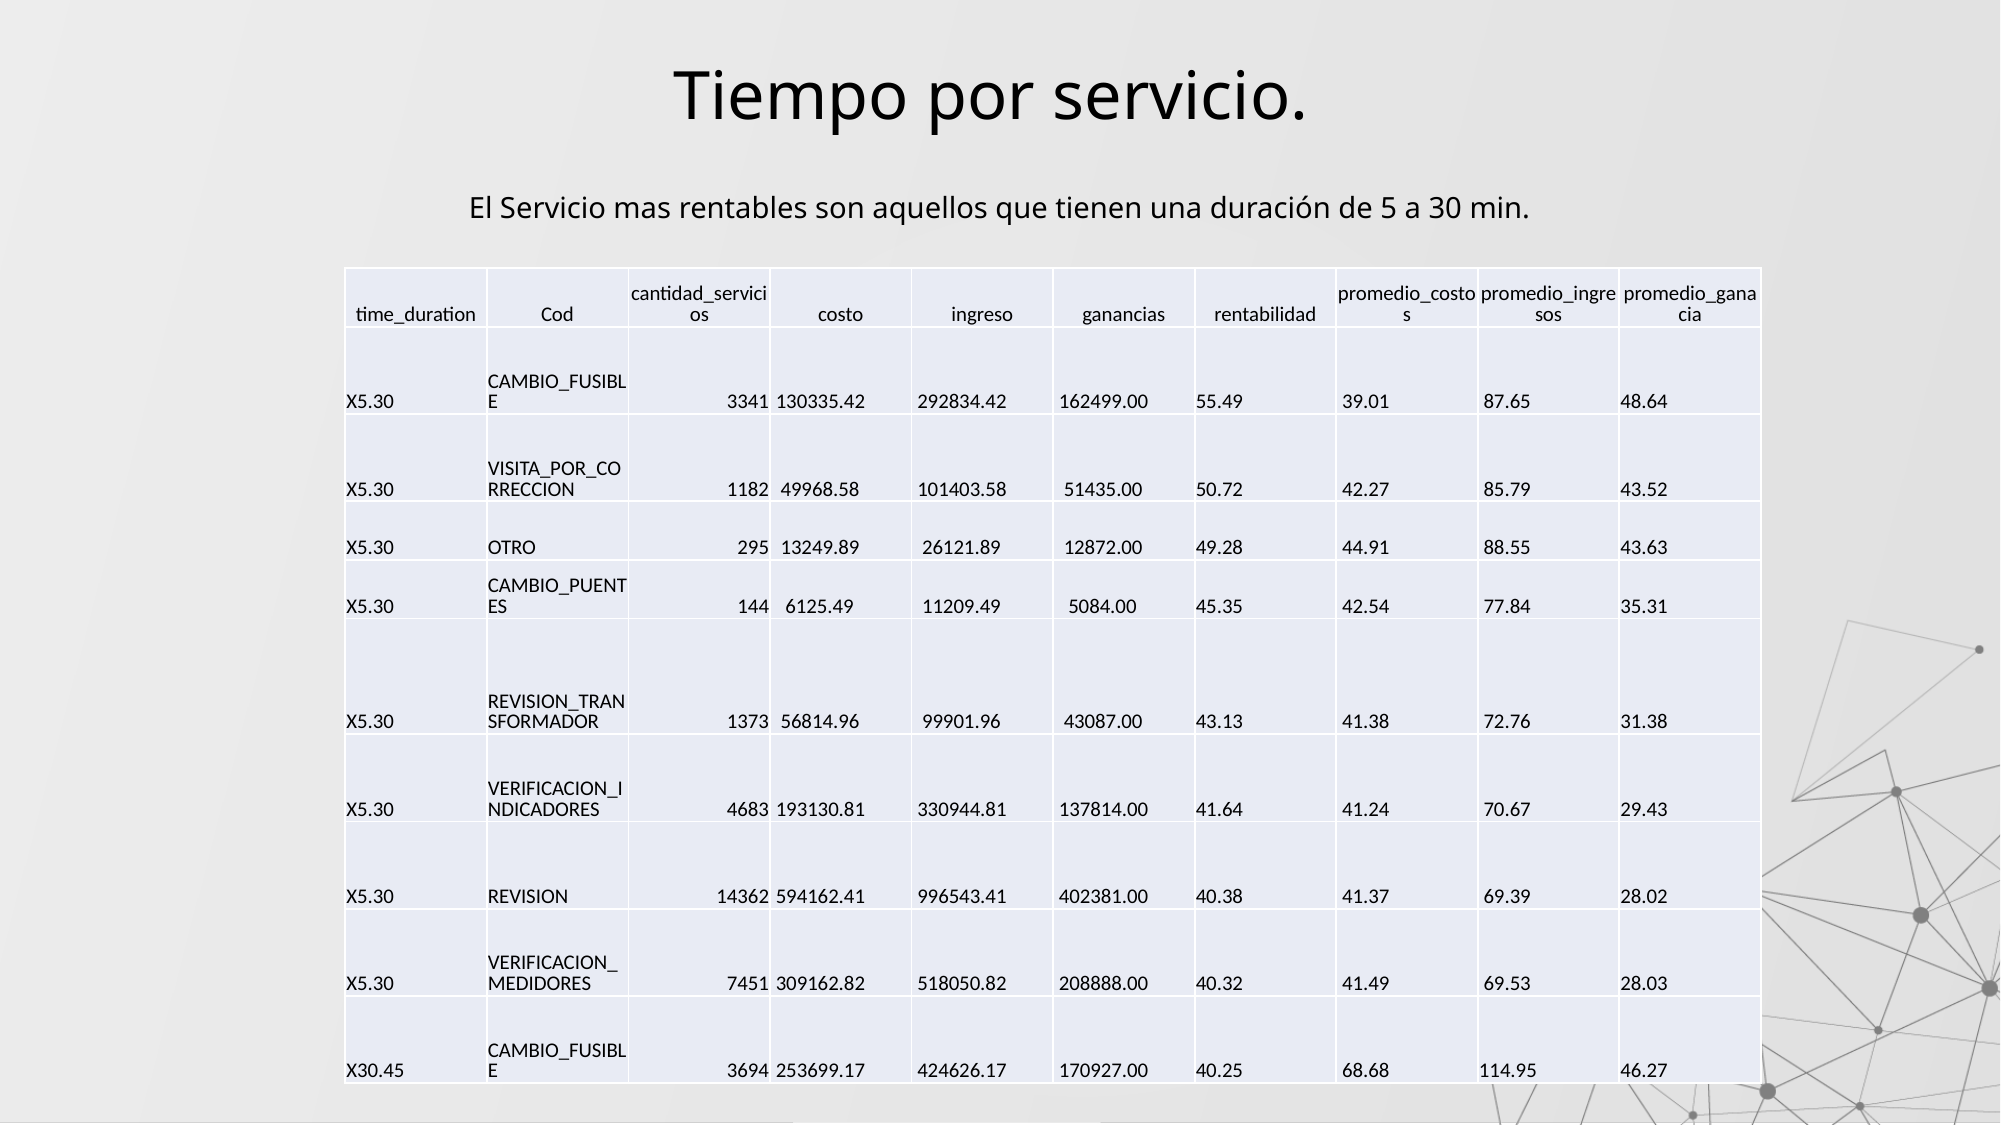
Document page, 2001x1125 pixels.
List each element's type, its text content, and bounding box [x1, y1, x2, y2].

table_cell REVISION [488, 822, 628, 908]
table_cell 77.84 [1479, 561, 1618, 618]
table_cell X5.30 [346, 735, 486, 821]
table_cell X5.30 [346, 561, 486, 618]
table_cell 170927.00 [1054, 997, 1194, 1082]
table_cell 208888.00 [1054, 910, 1194, 995]
table_header promedio_ingresos [1479, 269, 1618, 326]
table_cell X5.30 [346, 502, 486, 559]
table_cell 162499.00 [1054, 328, 1194, 413]
table_cell X5.30 [346, 822, 486, 908]
table_cell 292834.42 [912, 328, 1052, 413]
table_cell 101403.58 [912, 415, 1052, 500]
table_cell 13249.89 [771, 502, 911, 559]
table_cell 26121.89 [912, 502, 1052, 559]
table_cell 1182 [629, 415, 769, 500]
table_cell 330944.81 [912, 735, 1052, 821]
table_cell 3694 [629, 997, 769, 1082]
table_cell 996543.41 [912, 822, 1052, 908]
table_cell 518050.82 [912, 910, 1052, 995]
table_cell 31.38 [1620, 619, 1760, 733]
table_cell 40.38 [1196, 822, 1335, 908]
table_cell CAMBIO_PUENTES [488, 561, 628, 618]
table_cell 43.52 [1620, 415, 1760, 500]
table_header rentabilidad [1196, 269, 1335, 326]
table_cell 5084.00 [1054, 561, 1194, 618]
table_cell 144 [629, 561, 769, 618]
table_cell 49.28 [1196, 502, 1335, 559]
table_cell 48.64 [1620, 328, 1760, 413]
table_cell 295 [629, 502, 769, 559]
table_cell CAMBIO_FUSIBLE [488, 328, 628, 413]
table_cell 41.64 [1196, 735, 1335, 821]
table_cell 55.49 [1196, 328, 1335, 413]
table_cell 594162.41 [771, 822, 911, 908]
table_cell 40.32 [1196, 910, 1335, 995]
table_cell 11209.49 [912, 561, 1052, 618]
table_cell VERIFICACION_INDICADORES [488, 735, 628, 821]
table_cell 56814.96 [771, 619, 911, 733]
table_cell 40.25 [1196, 997, 1335, 1082]
table_cell 44.91 [1337, 502, 1477, 559]
table_header costo [771, 269, 911, 326]
table_cell 68.68 [1337, 997, 1477, 1082]
table_cell 35.31 [1620, 561, 1760, 618]
table_cell 43.13 [1196, 619, 1335, 733]
table_cell OTRO [488, 502, 628, 559]
table_cell 50.72 [1196, 415, 1335, 500]
table_cell 253699.17 [771, 997, 911, 1082]
table_cell 99901.96 [912, 619, 1052, 733]
table_cell 4683 [629, 735, 769, 821]
title Tiempo por servicio. [429, 41, 1571, 169]
table_cell 49968.58 [771, 415, 911, 500]
table_cell 43.63 [1620, 502, 1760, 559]
table_cell 42.54 [1337, 561, 1477, 618]
table_header time_duration [346, 269, 486, 326]
table_header Cod [488, 269, 628, 326]
table_cell 402381.00 [1054, 822, 1194, 908]
table_cell X5.30 [346, 415, 486, 500]
table_cell 424626.17 [912, 997, 1052, 1082]
table_cell REVISION_TRANSFORMADOR [488, 619, 628, 733]
table_cell 14362 [629, 822, 769, 908]
table_cell 69.39 [1479, 822, 1618, 908]
table_header ingreso [912, 269, 1052, 326]
table_cell 29.43 [1620, 735, 1760, 821]
table_cell 41.38 [1337, 619, 1477, 733]
table_cell 28.02 [1620, 822, 1760, 908]
table_cell 69.53 [1479, 910, 1618, 995]
table_cell 1373 [629, 619, 769, 733]
table_header promedio_costos [1337, 269, 1477, 326]
table_cell 193130.81 [771, 735, 911, 821]
table_cell X30.45 [346, 997, 486, 1082]
table_cell 12872.00 [1054, 502, 1194, 559]
table_header promedio_ganacia [1620, 269, 1760, 326]
table_cell 85.79 [1479, 415, 1618, 500]
table_cell 7451 [629, 910, 769, 995]
table_cell X5.30 [346, 619, 486, 733]
table_cell 88.55 [1479, 502, 1618, 559]
table_cell X5.30 [346, 328, 486, 413]
table_cell 46.27 [1620, 997, 1760, 1082]
table_cell 39.01 [1337, 328, 1477, 413]
table_cell 309162.82 [771, 910, 911, 995]
table_cell 42.27 [1337, 415, 1477, 500]
table_cell CAMBIO_FUSIBLE [488, 997, 628, 1082]
picture [0, 0, 2001, 1125]
table_cell 43087.00 [1054, 619, 1194, 733]
table_cell 137814.00 [1054, 735, 1194, 821]
table_cell 72.76 [1479, 619, 1618, 733]
table_cell X5.30 [346, 910, 486, 995]
table_cell 28.03 [1620, 910, 1760, 995]
table_cell 41.49 [1337, 910, 1477, 995]
table_cell 41.24 [1337, 735, 1477, 821]
table_cell VERIFICACION_MEDIDORES [488, 910, 628, 995]
table_header ganancias [1054, 269, 1194, 326]
table_cell 87.65 [1479, 328, 1618, 413]
table_cell 130335.42 [771, 328, 911, 413]
text_box El Servicio mas rentables son aquellos que tienen una duración de 5 a 30 min. [320, 169, 1680, 297]
table_header cantidad_servicios [629, 269, 769, 326]
table_cell 3341 [629, 328, 769, 413]
table_cell VISITA_POR_CORRECCION [488, 415, 628, 500]
table_cell 6125.49 [771, 561, 911, 618]
table_cell 41.37 [1337, 822, 1477, 908]
table_cell 45.35 [1196, 561, 1335, 618]
table_cell 51435.00 [1054, 415, 1194, 500]
table_cell 114.95 [1479, 997, 1618, 1082]
table_cell 70.67 [1479, 735, 1618, 821]
